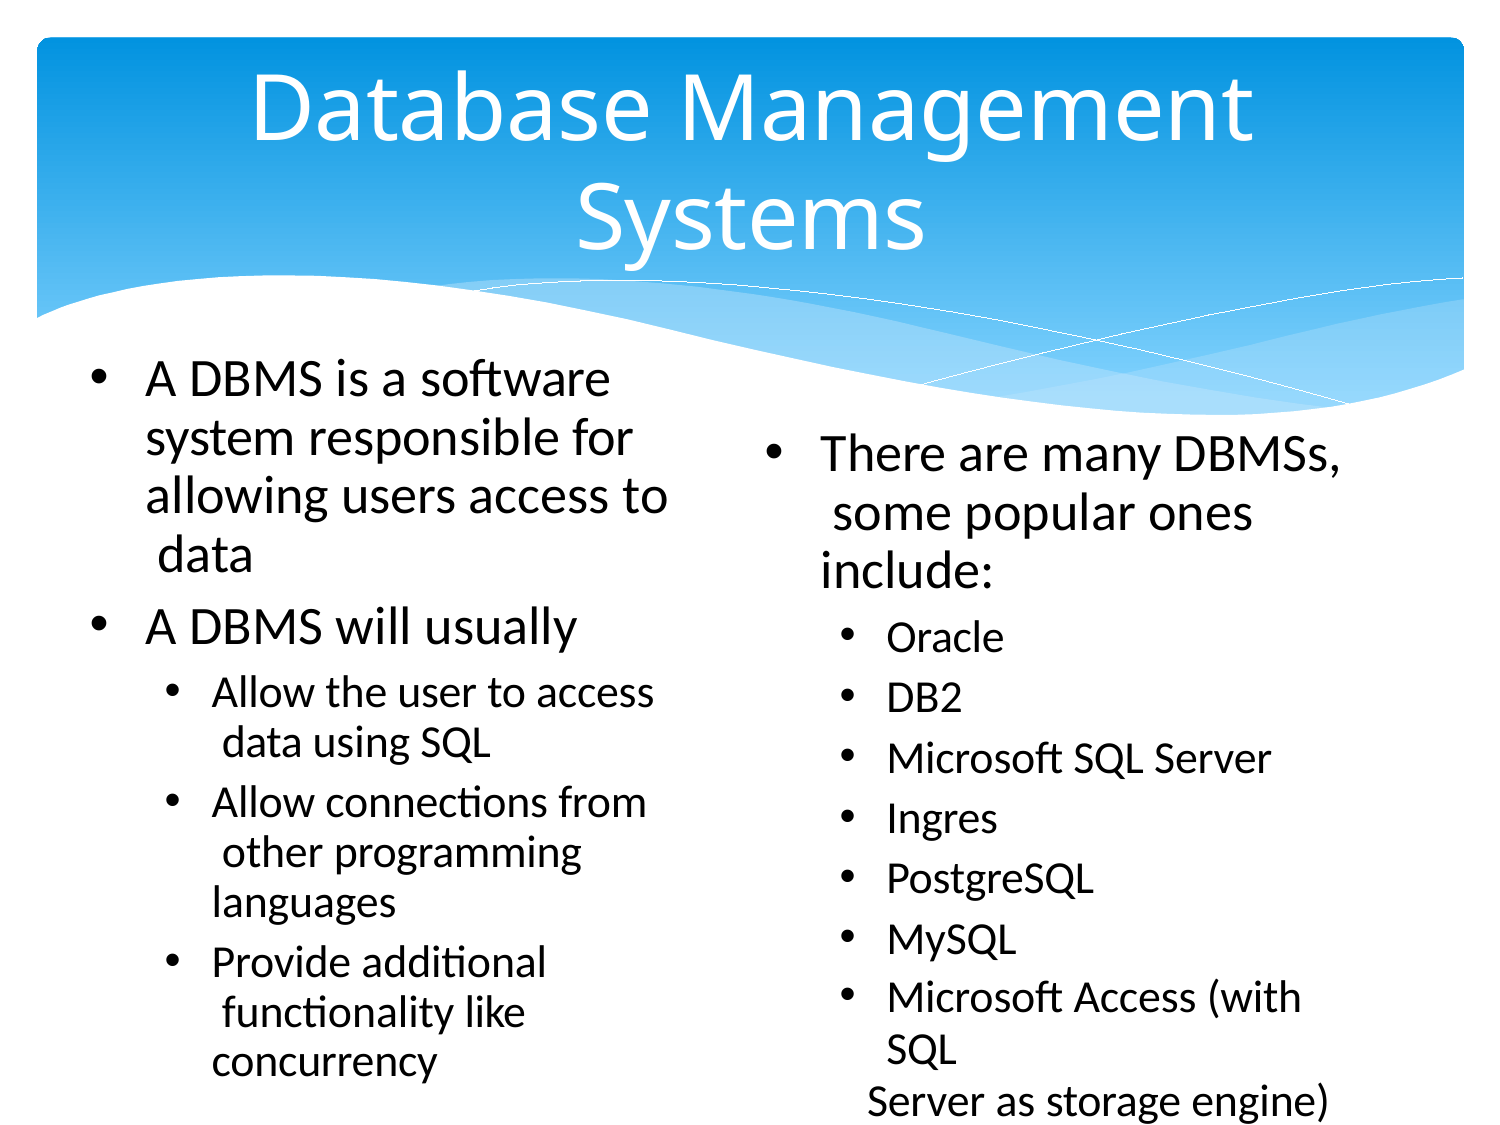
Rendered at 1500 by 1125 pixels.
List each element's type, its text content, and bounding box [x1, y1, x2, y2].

title Database Management Systems [75, 48, 1425, 269]
text_box A DBMS is a software system responsible for allowing users access to data A DBMS will usually Allow the user to access data using SQL Allow connections from other programming languages Provide additional functionality like concurrency [87, 350, 672, 1087]
text_box There are many DBMSs, some popular ones include: Oracle DB2 Microsoft SQL Server Ingres PostgreSQL MySQL Microsoft Access (with SQL Server as storage engine) [762, 424, 1391, 1125]
